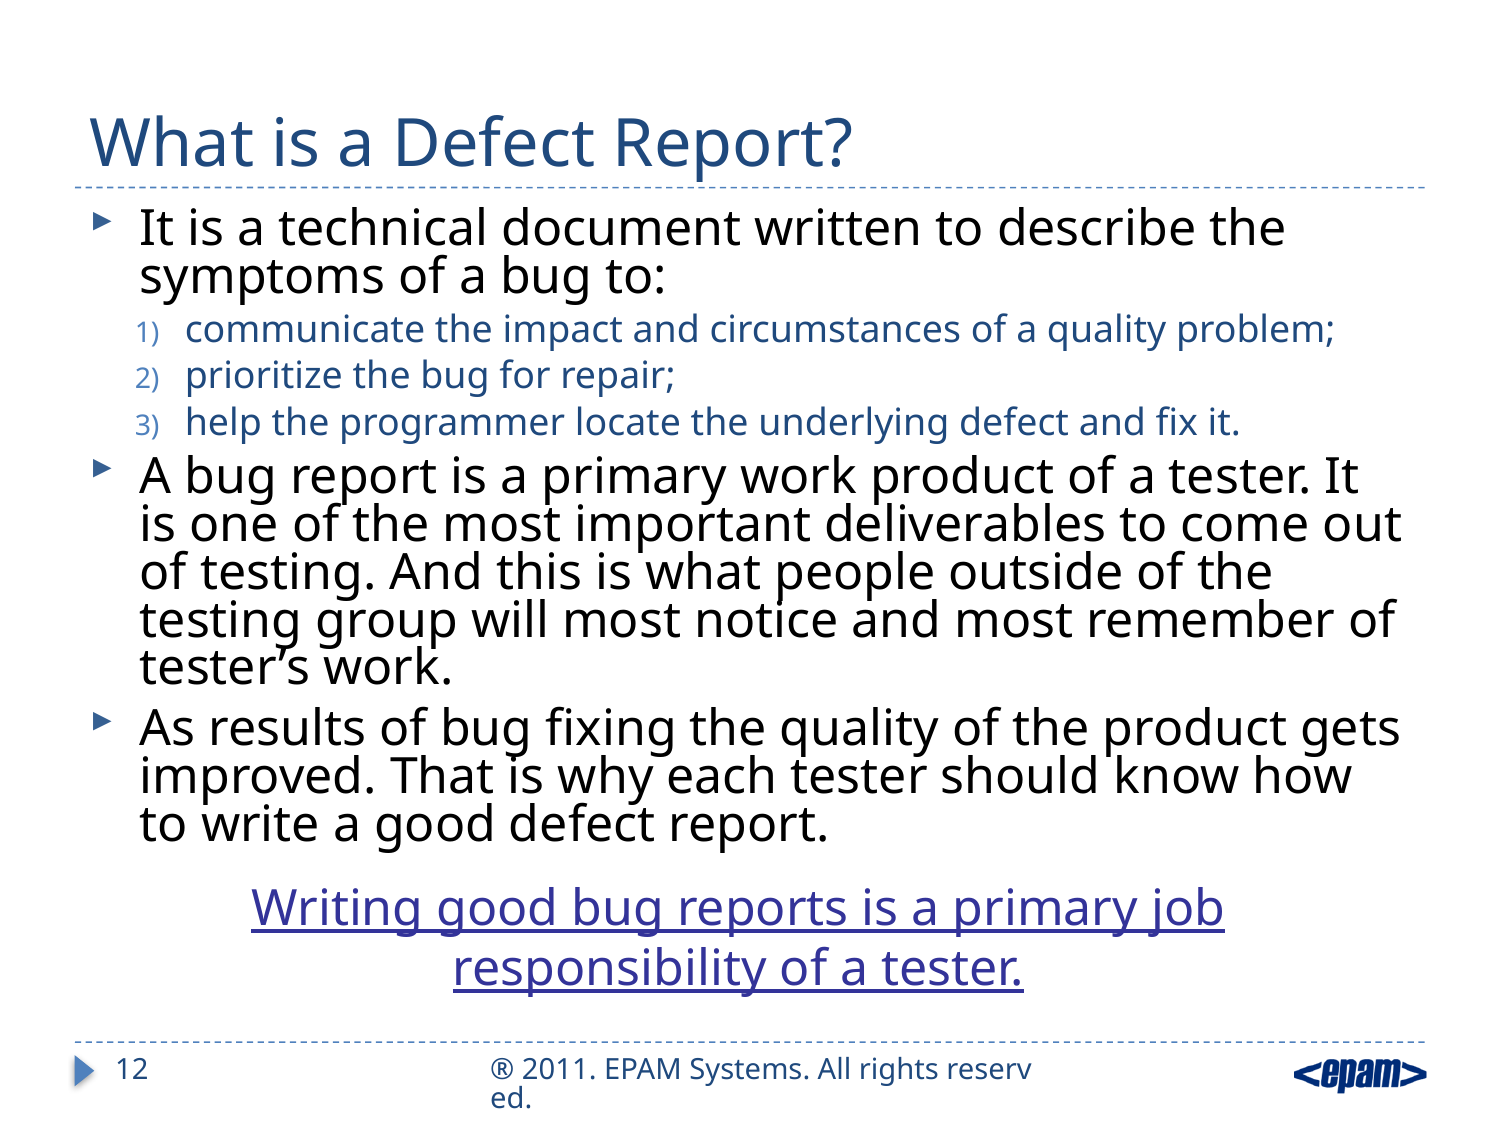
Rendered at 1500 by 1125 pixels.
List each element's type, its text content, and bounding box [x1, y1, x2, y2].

footer ® 2011. EPAM Systems. All rights reserved. [475, 1042, 1051, 1103]
list It is a technical document written to describe the symptoms of a bug to: communicate the impact and circumstances of a quality problem; prioritize the bug for repair; help the programmer locate the underlying defect and fix it. A bug report is a primary work product of a tester. It is one of the most important deliverables to come out of testing. And this is what people outside of the testing group will most notice and most remember of tester’s work. As results of bug fixing the quality of the product gets improved. That is why each tester should know how to write a good defect report. [75, 200, 1425, 1010]
picture [1293, 1058, 1427, 1094]
text_box Writing good bug reports is a primary job responsibility of a tester. [171, 868, 1306, 1003]
title What is a Defect Report? [75, 24, 1425, 188]
slide_number 12 [100, 1042, 426, 1103]
